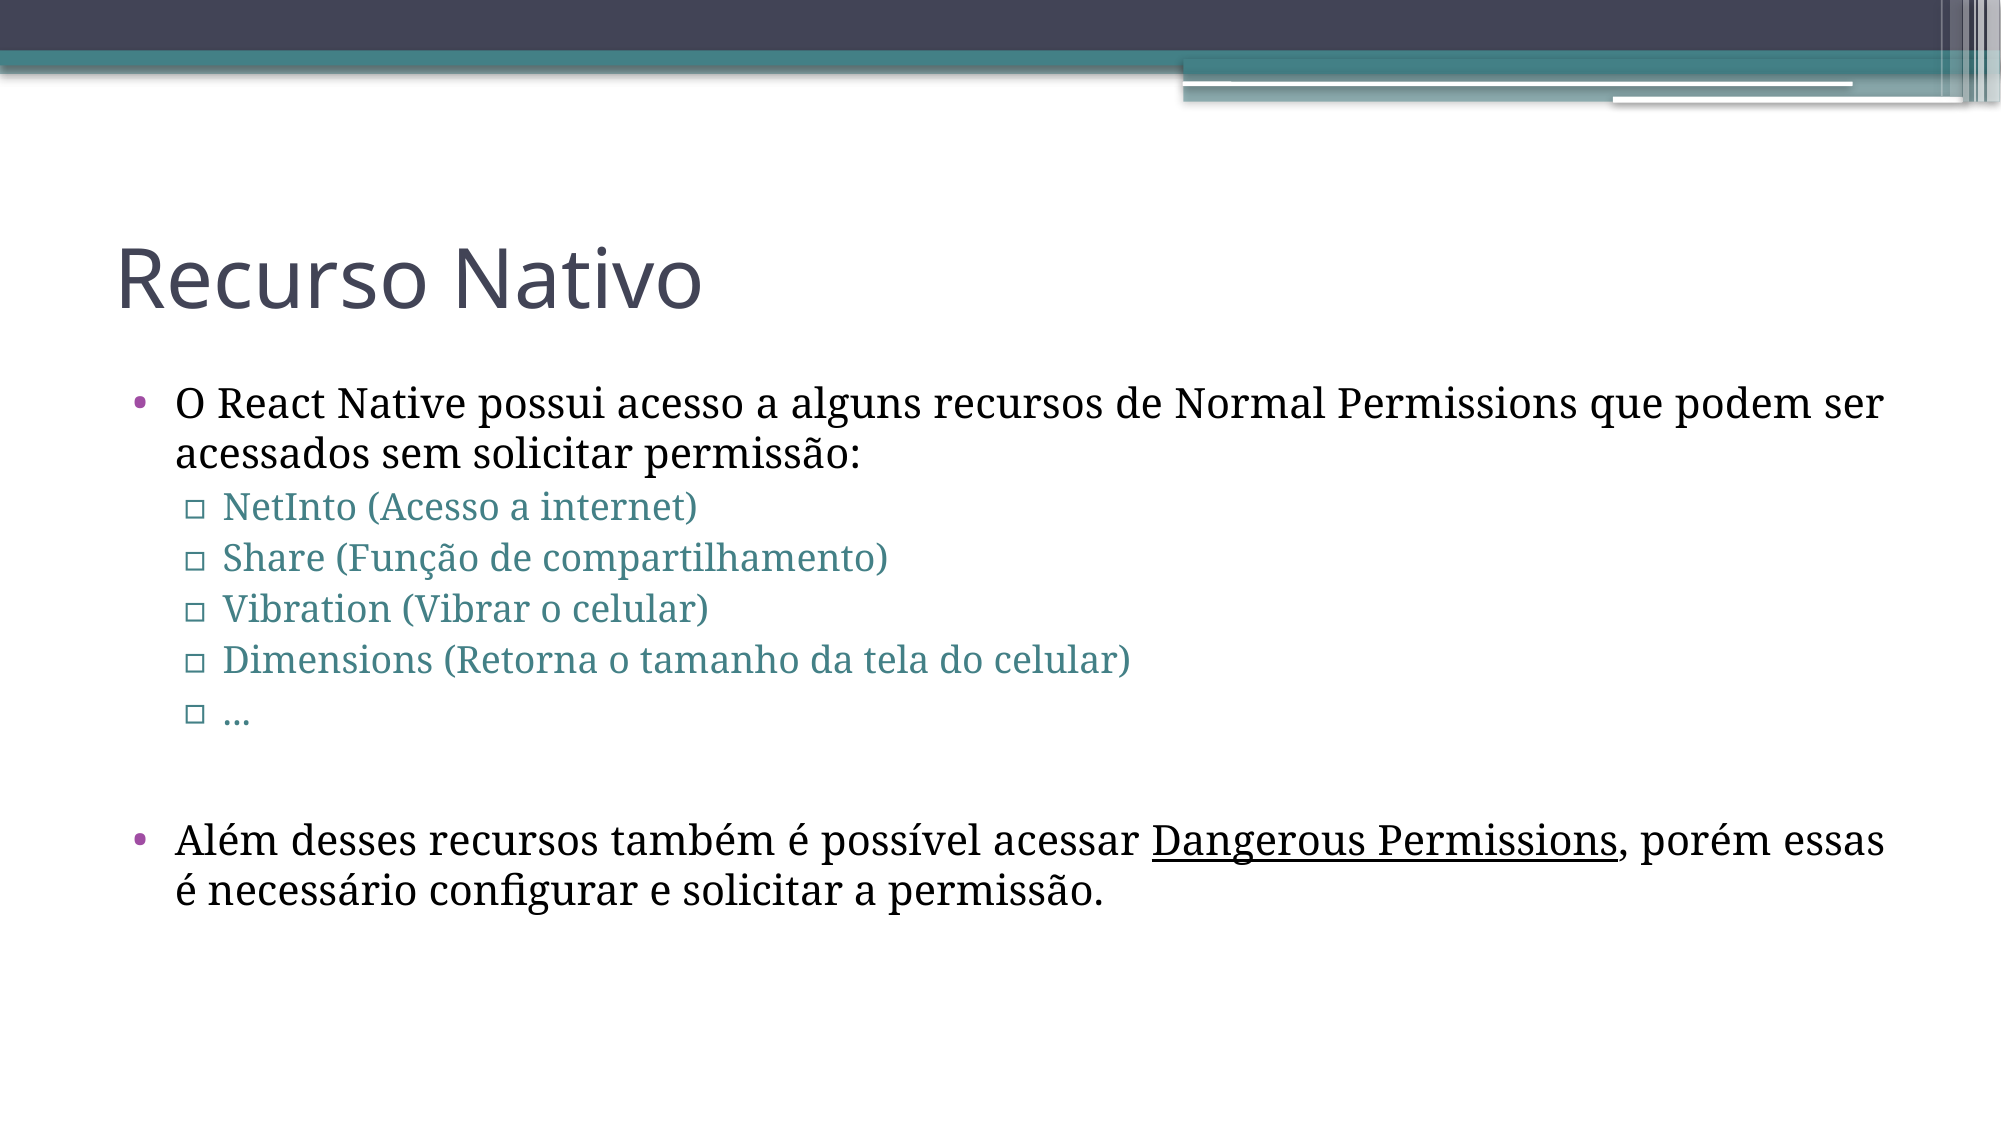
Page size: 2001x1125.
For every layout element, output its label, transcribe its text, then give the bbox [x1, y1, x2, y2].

title Recurso Nativo [99, 187, 1900, 363]
list O React Native possui acesso a alguns recursos de Normal Permissions que podem ser acessados sem solicitar permissão: NetInto (Acesso a internet) Share (Função de compartilhamento) Vibration (Vibrar o celular) Dimensions (Retorna o tamanho da tela do celular) ... Além desses recursos também é possível acessar Dangerous Permissions, porém essas é necessário configurar e solicitar a permissão. [99, 368, 1900, 1094]
